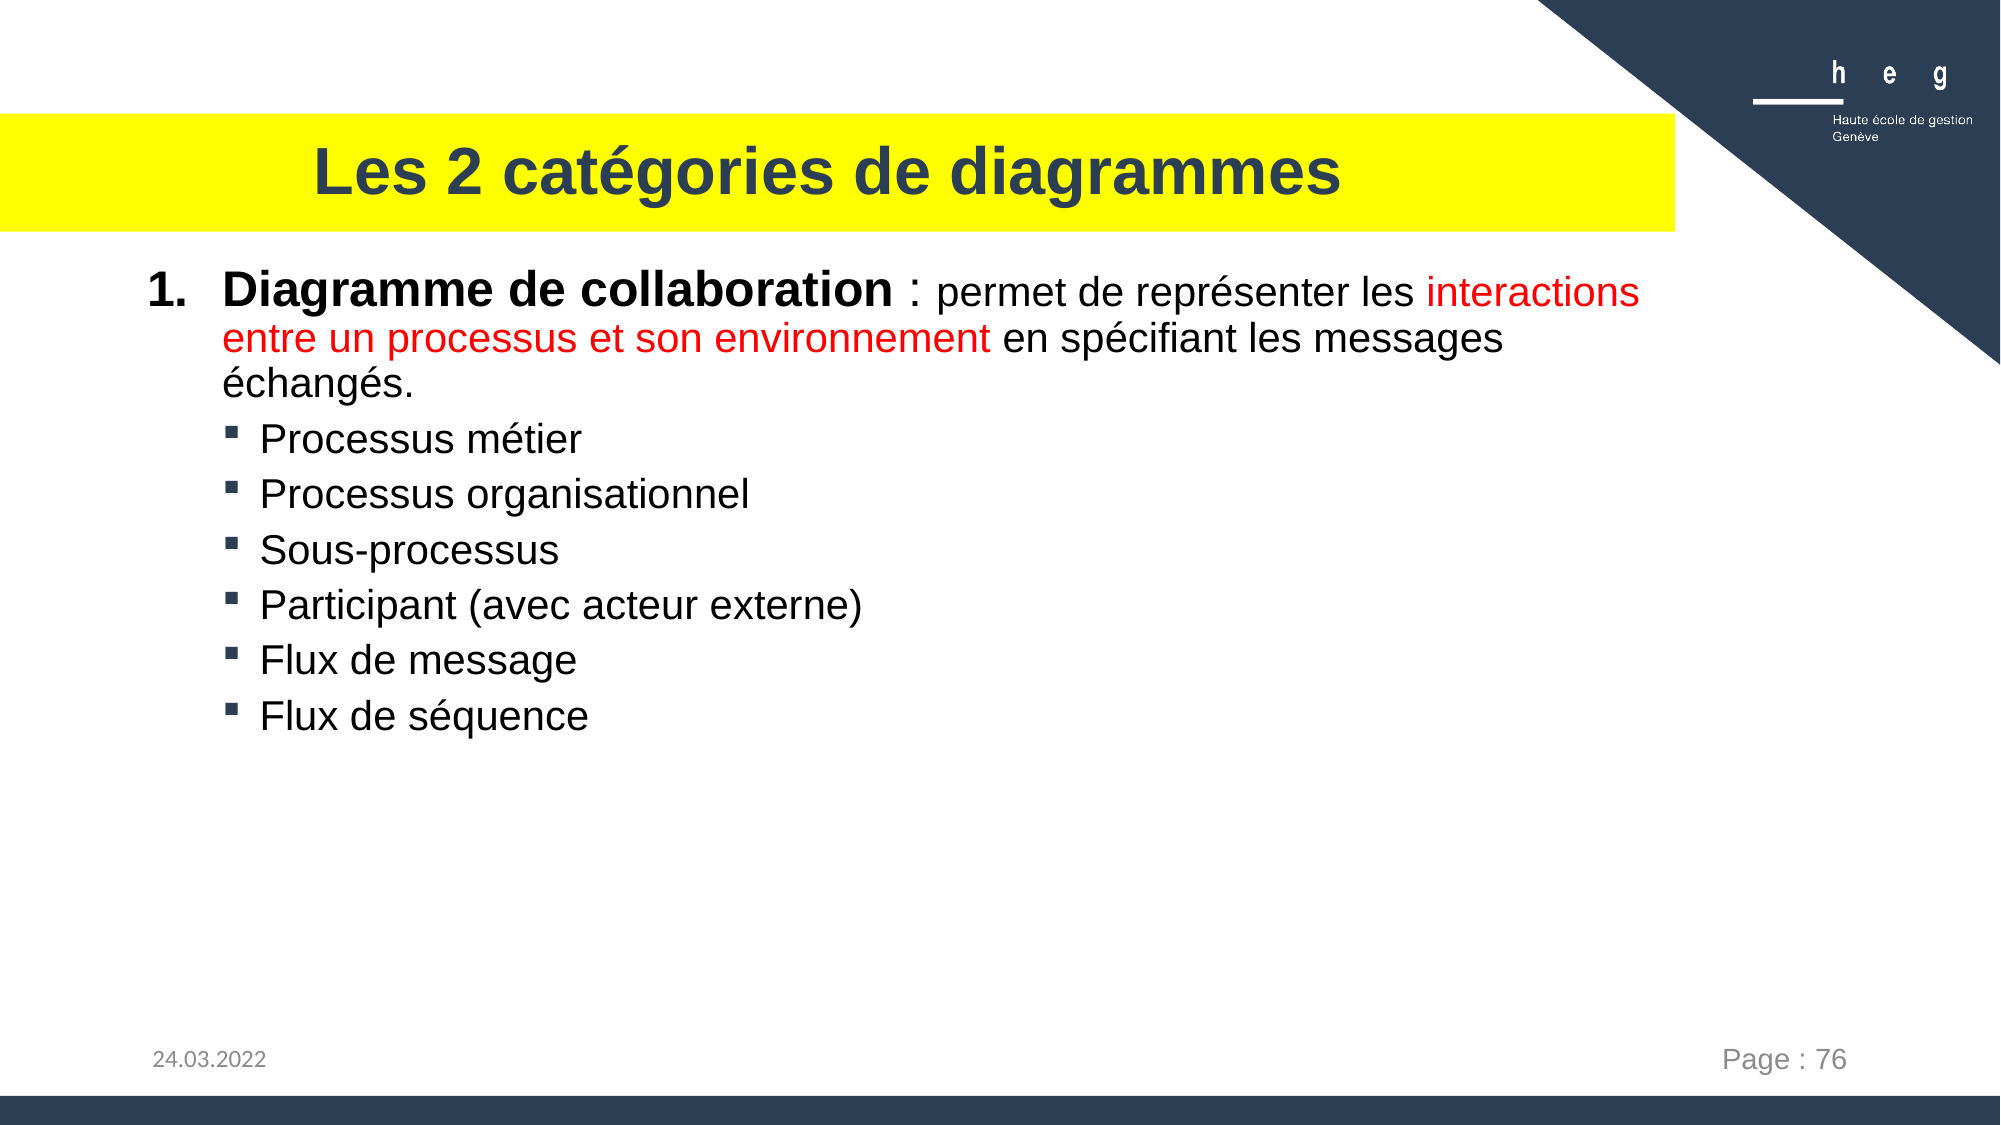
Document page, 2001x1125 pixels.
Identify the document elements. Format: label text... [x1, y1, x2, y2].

slide_number Page : 76 [1412, 1027, 1863, 1088]
list Diagramme de collaboration : permet de représenter les interactions entre un processus et son environnement en spécifiant les messages échangés. Processus métier Processus organisationnel Sous-processus Participant (avec acteur externe) Flux de message Flux de séquence [131, 255, 1674, 993]
title Les 2 catégories de diagrammes [0, 113, 1675, 232]
picture [1753, 60, 1972, 141]
